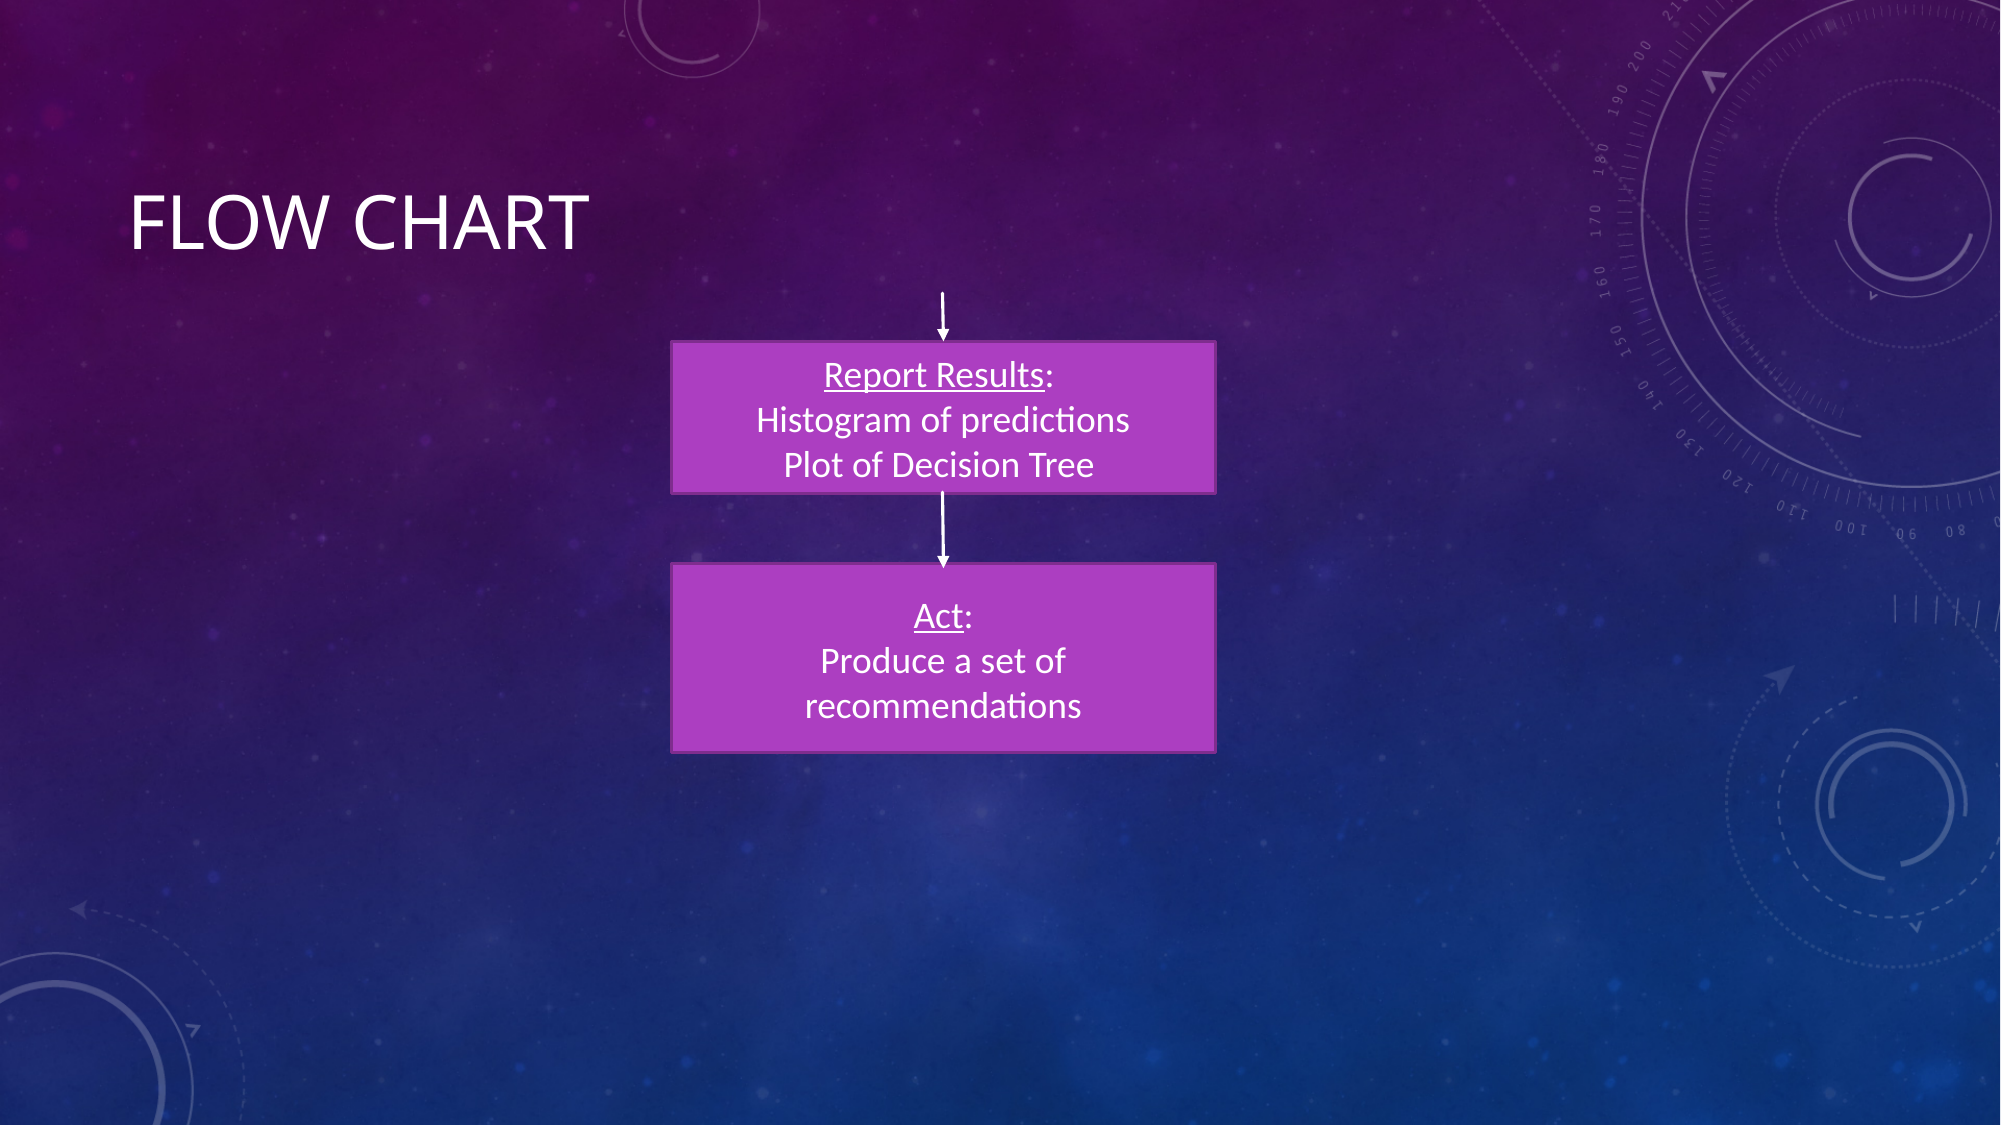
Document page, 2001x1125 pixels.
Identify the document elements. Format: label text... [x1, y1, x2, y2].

text_box Report Results: Histogram of predictions Plot of Decision Tree [670, 340, 1217, 495]
text_box Act: Produce a set of recommendations [670, 562, 1217, 754]
title Flow chart [112, 99, 1775, 339]
picture [0, 0, 2001, 1125]
